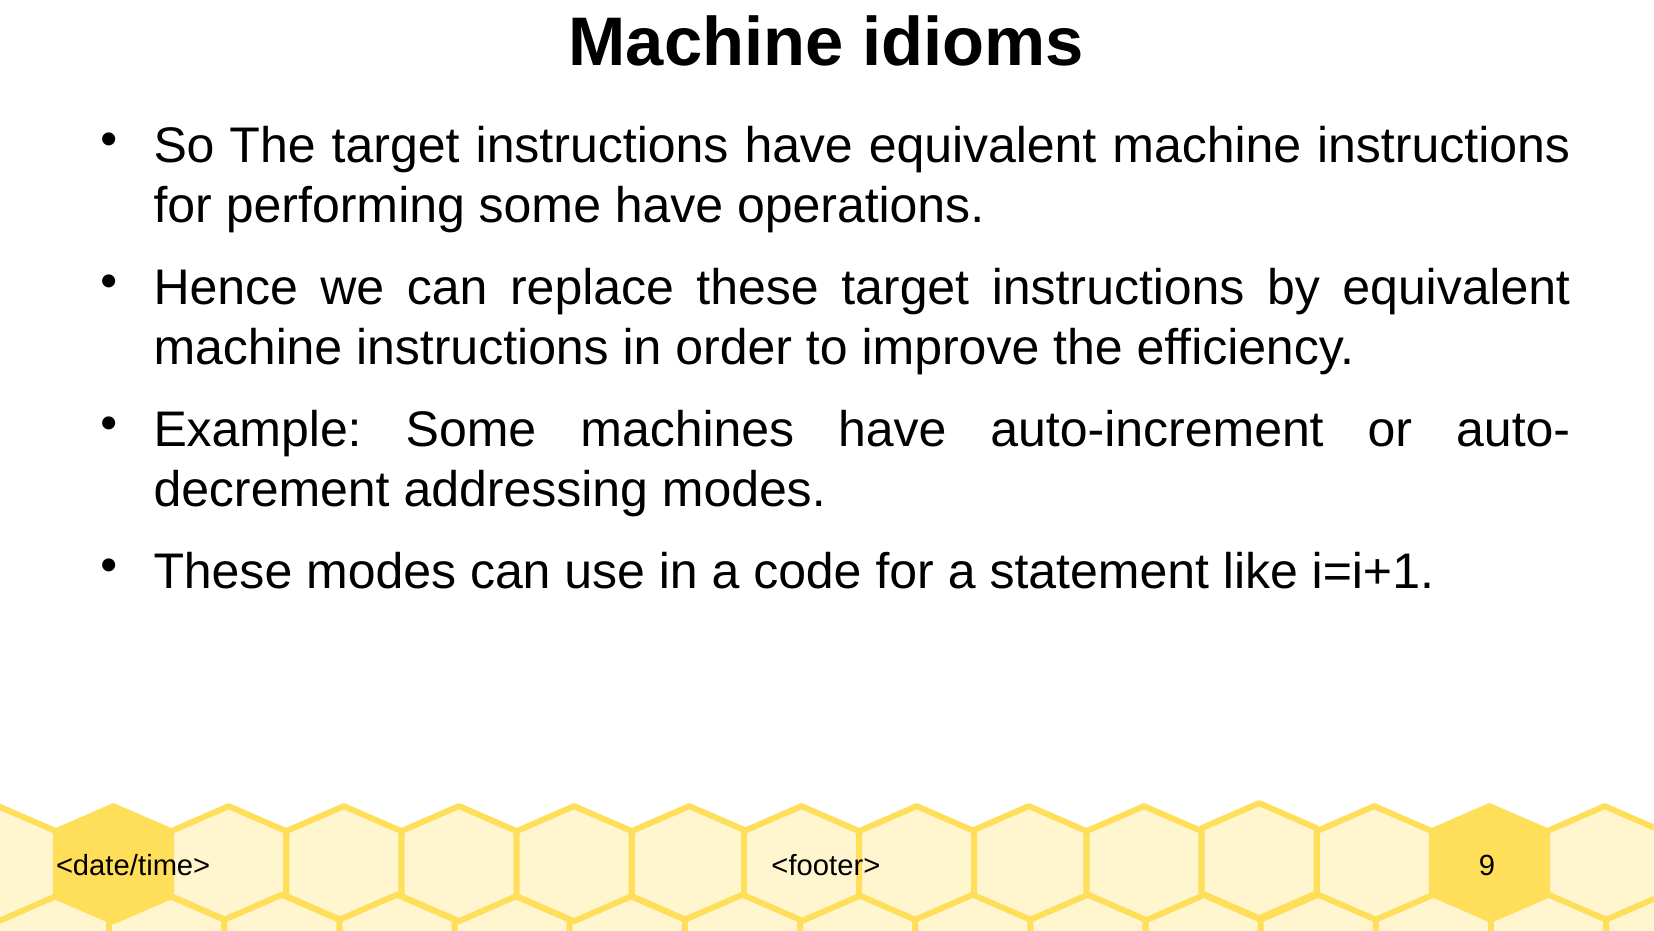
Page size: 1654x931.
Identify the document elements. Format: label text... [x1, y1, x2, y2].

title Machine idioms [82, 0, 1571, 112]
list So The target instructions have equivalent machine instructions for performing some have operations. Hence we can replace these target instructions by equivalent machine instructions in order to improve the efficiency. Example: Some machines have auto-increment or auto-decrement addressing modes. These modes can use in a code for a statement like i=i+1. [82, 112, 1571, 757]
